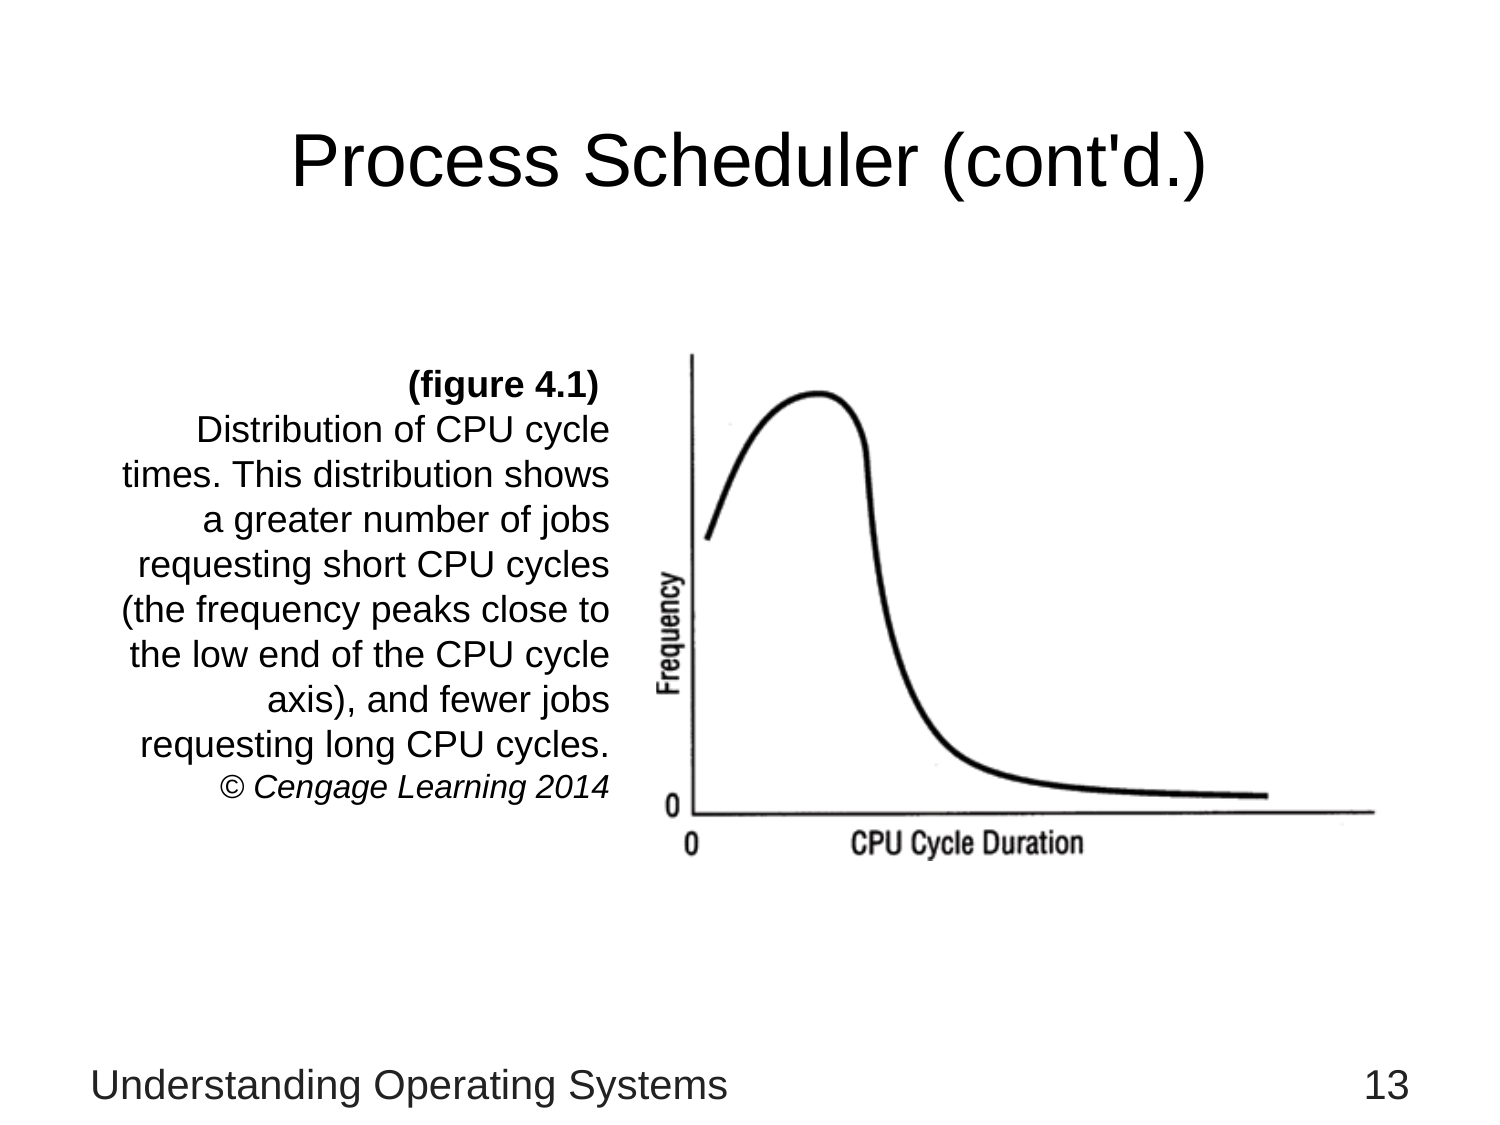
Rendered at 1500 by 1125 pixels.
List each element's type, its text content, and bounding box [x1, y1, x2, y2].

slide_number 13 [1112, 1049, 1426, 1088]
picture [655, 349, 1401, 861]
title Process Scheduler (cont'd.) [87, 62, 1413, 250]
footer Understanding Operating Systems [74, 1049, 1038, 1088]
text_box (figure 4.1) Distribution of CPU cycle times. This distribution shows a greater number of jobs requesting short CPU cycles (the frequency peaks close to the low end of the CPU cycle axis), and fewer jobs requesting long CPU cycles. © Cengage Learning 2014 [87, 352, 625, 813]
